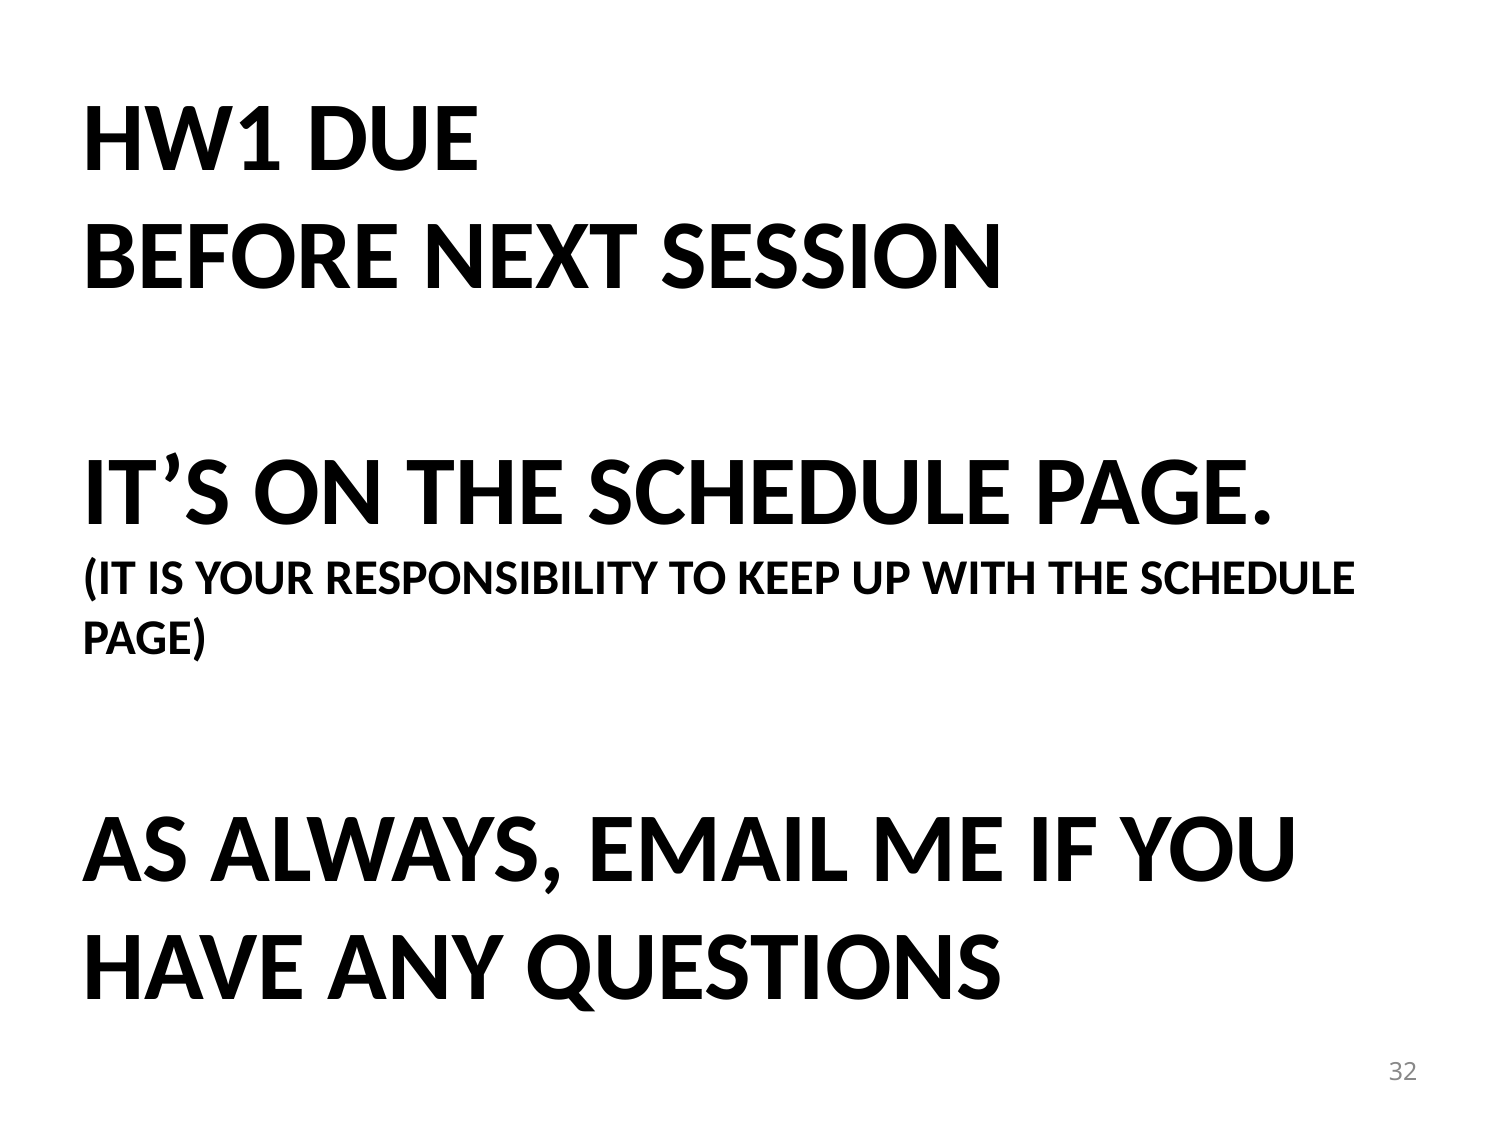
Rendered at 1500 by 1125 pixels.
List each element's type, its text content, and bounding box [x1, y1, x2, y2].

slide_number 32 [1074, 1050, 1426, 1096]
title HW1 Due Before Next Session It’s on the schedule page. (It is your responsibility to keep up with the schedule page) As always, email me if you have any questions [74, 14, 1426, 1077]
